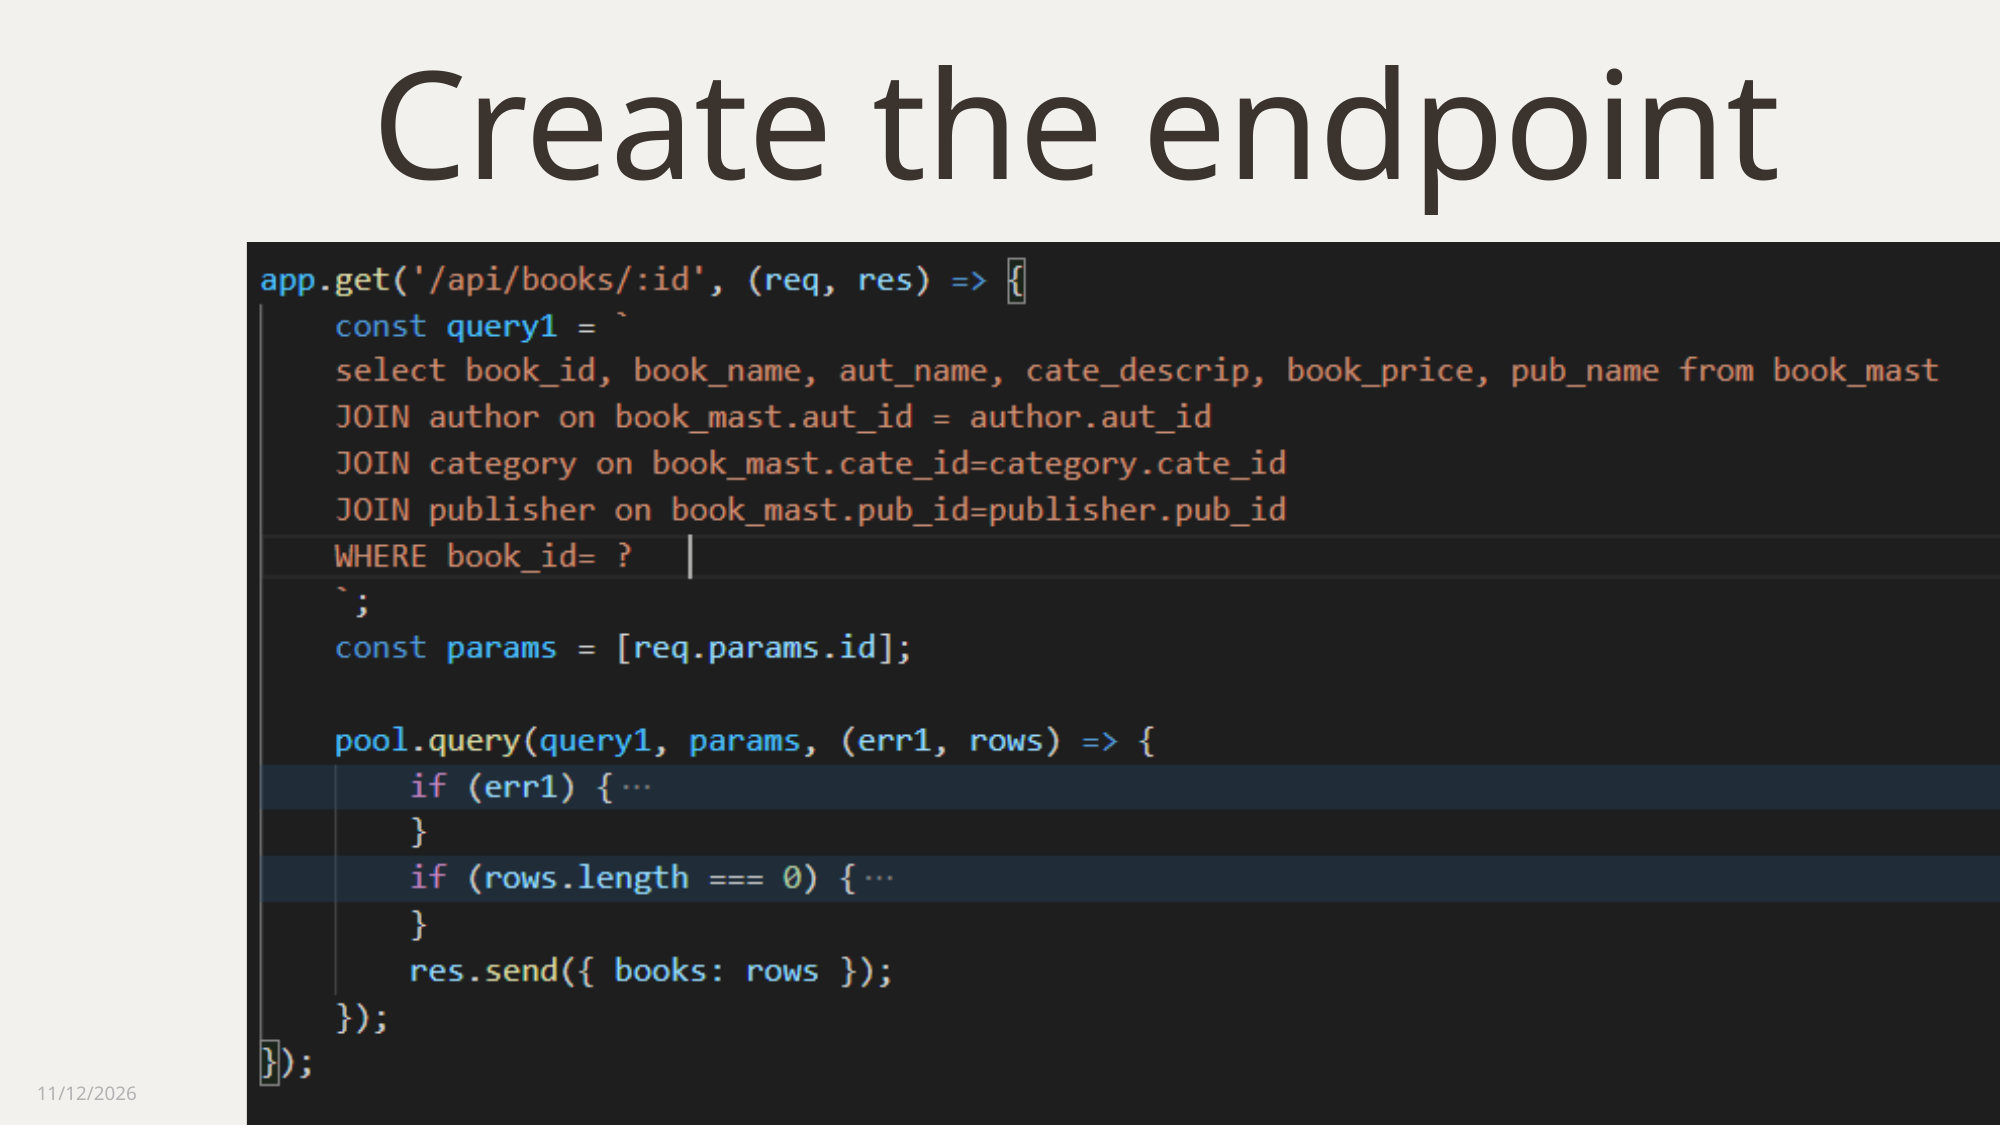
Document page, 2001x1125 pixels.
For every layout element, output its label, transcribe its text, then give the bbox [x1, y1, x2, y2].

picture [246, 242, 2000, 1125]
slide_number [21, 1064, 246, 1124]
title Create the endpoint [0, 20, 1892, 243]
